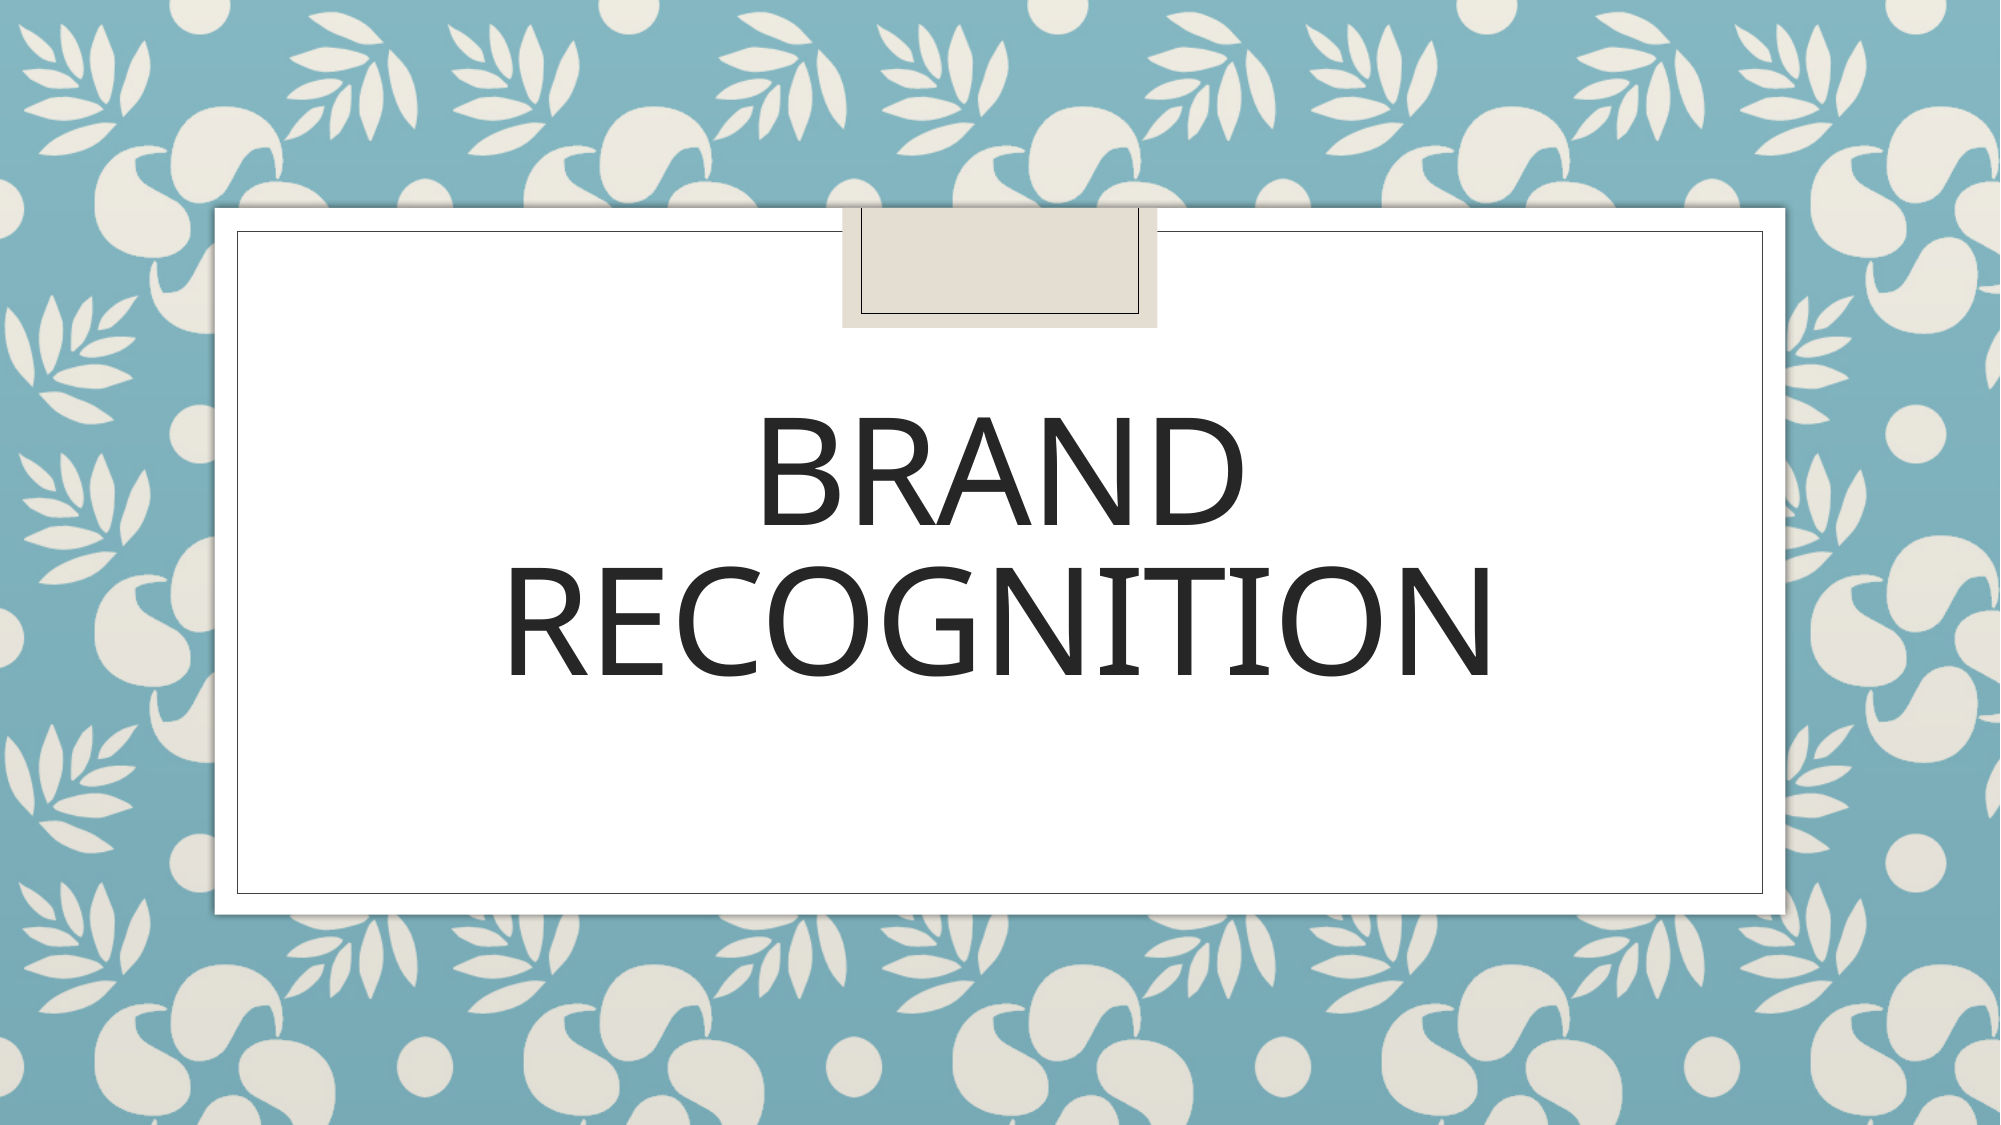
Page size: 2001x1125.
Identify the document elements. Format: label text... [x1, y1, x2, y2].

title BRAND RECOGNITION [256, 343, 1744, 769]
